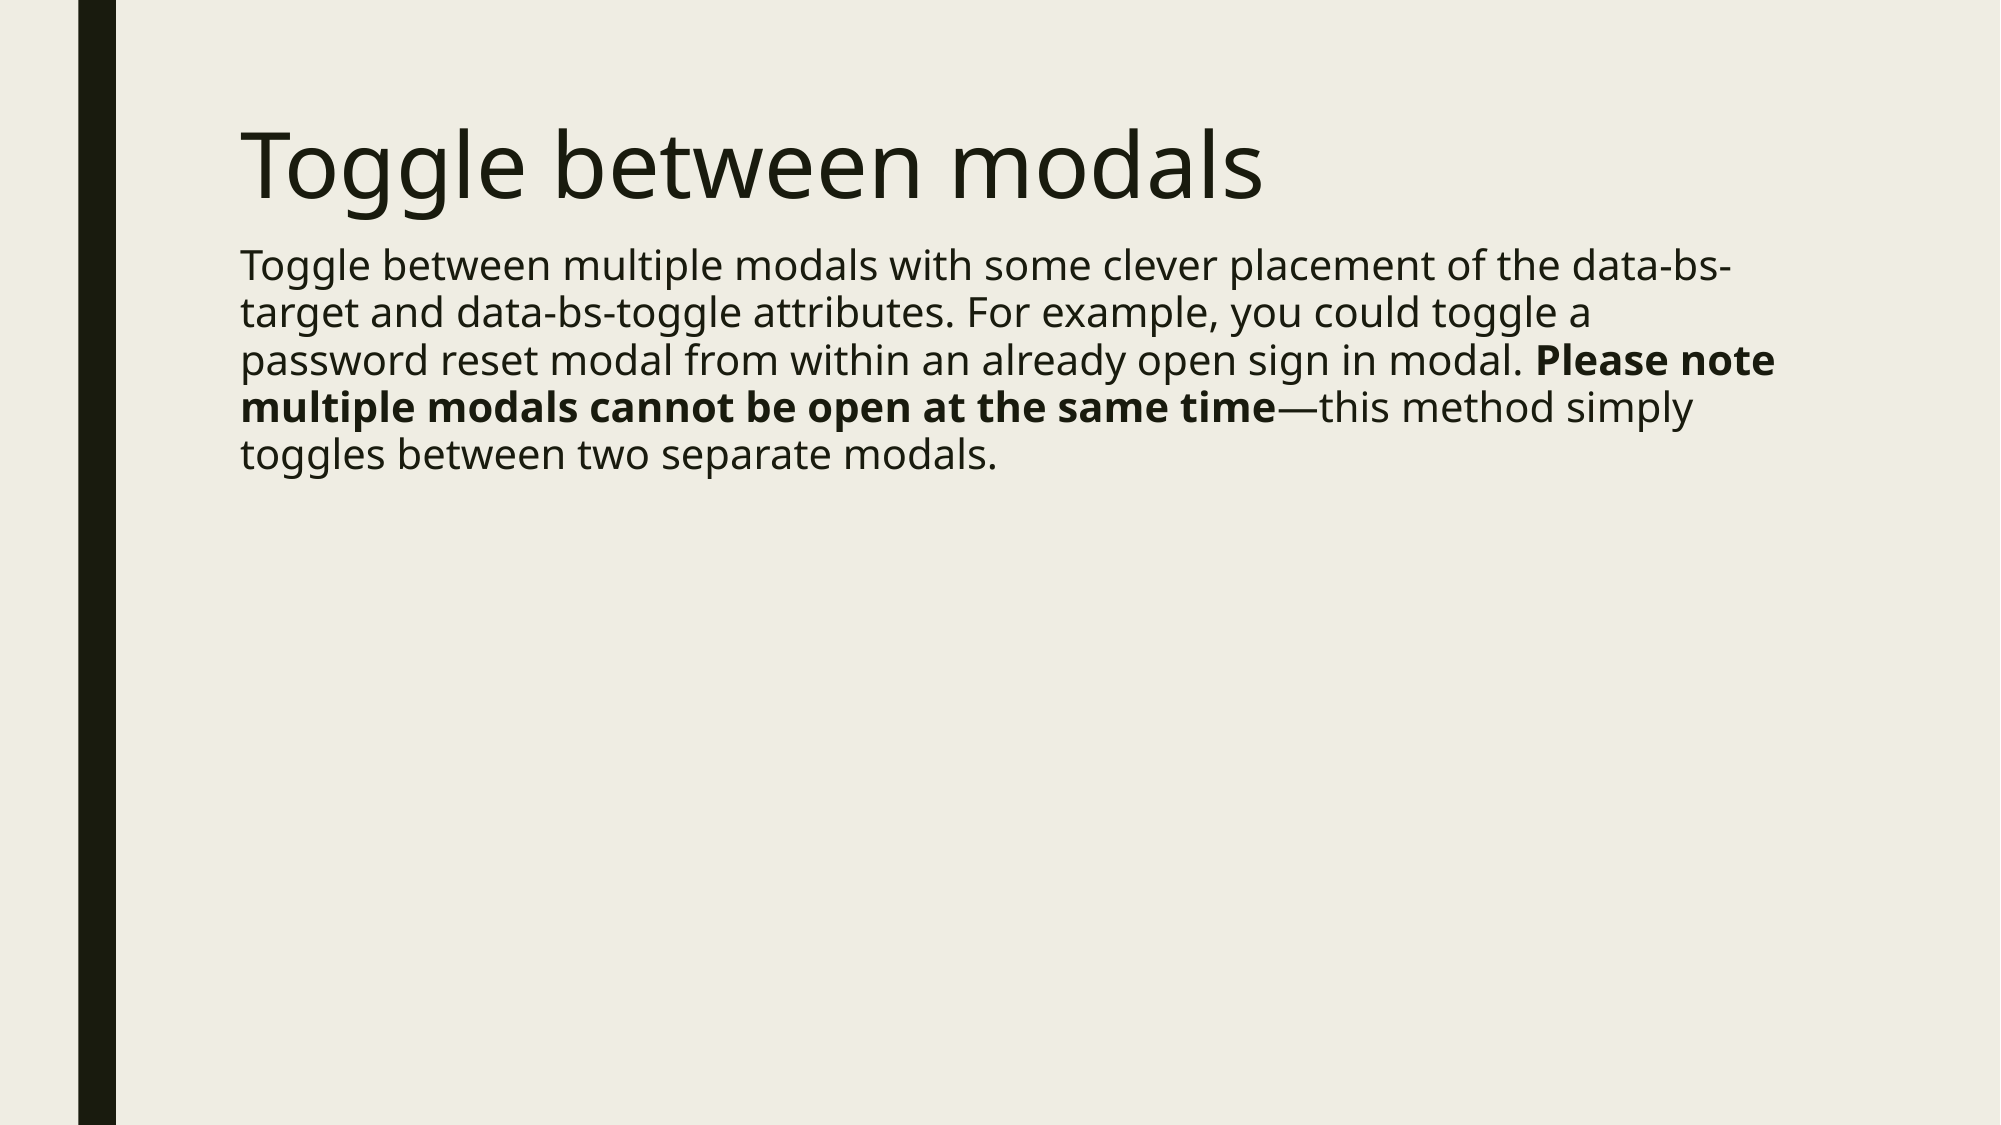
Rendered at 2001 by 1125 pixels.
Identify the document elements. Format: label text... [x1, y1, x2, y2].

title Toggle between modals [225, 112, 1800, 235]
list Toggle between multiple modals with some clever placement of the data-bs-target and data-bs-toggle attributes. For example, you could toggle a password reset modal from within an already open sign in modal. Please note multiple modals cannot be open at the same time—this method simply toggles between two separate modals. [225, 235, 1800, 1125]
